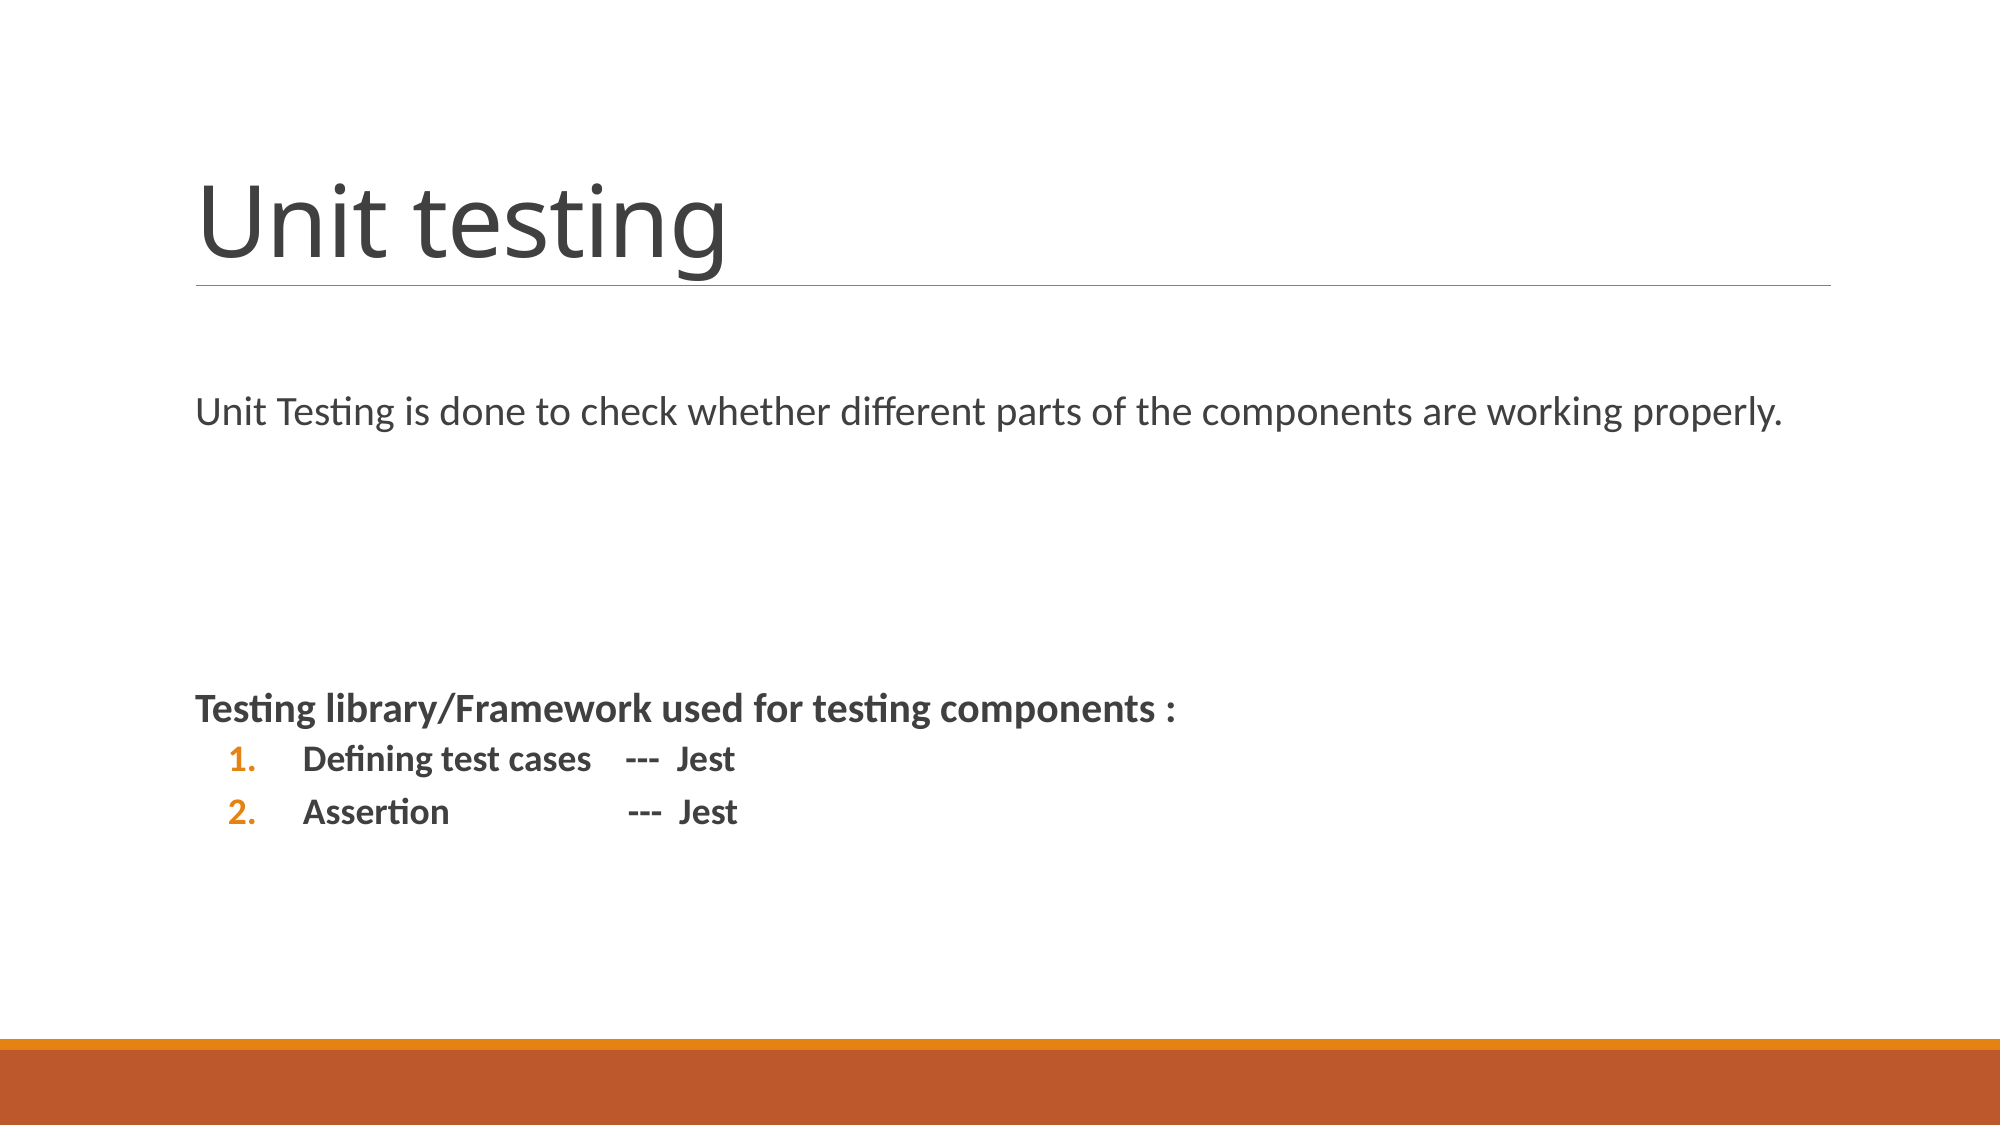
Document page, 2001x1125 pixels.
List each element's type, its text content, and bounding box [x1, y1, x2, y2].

title Unit testing [180, 47, 1830, 285]
list Unit Testing is done to check whether different parts of the components are working properly. Testing library/Framework used for testing components : Defining test cases --- Jest Assertion --- Jest [180, 302, 1830, 963]
